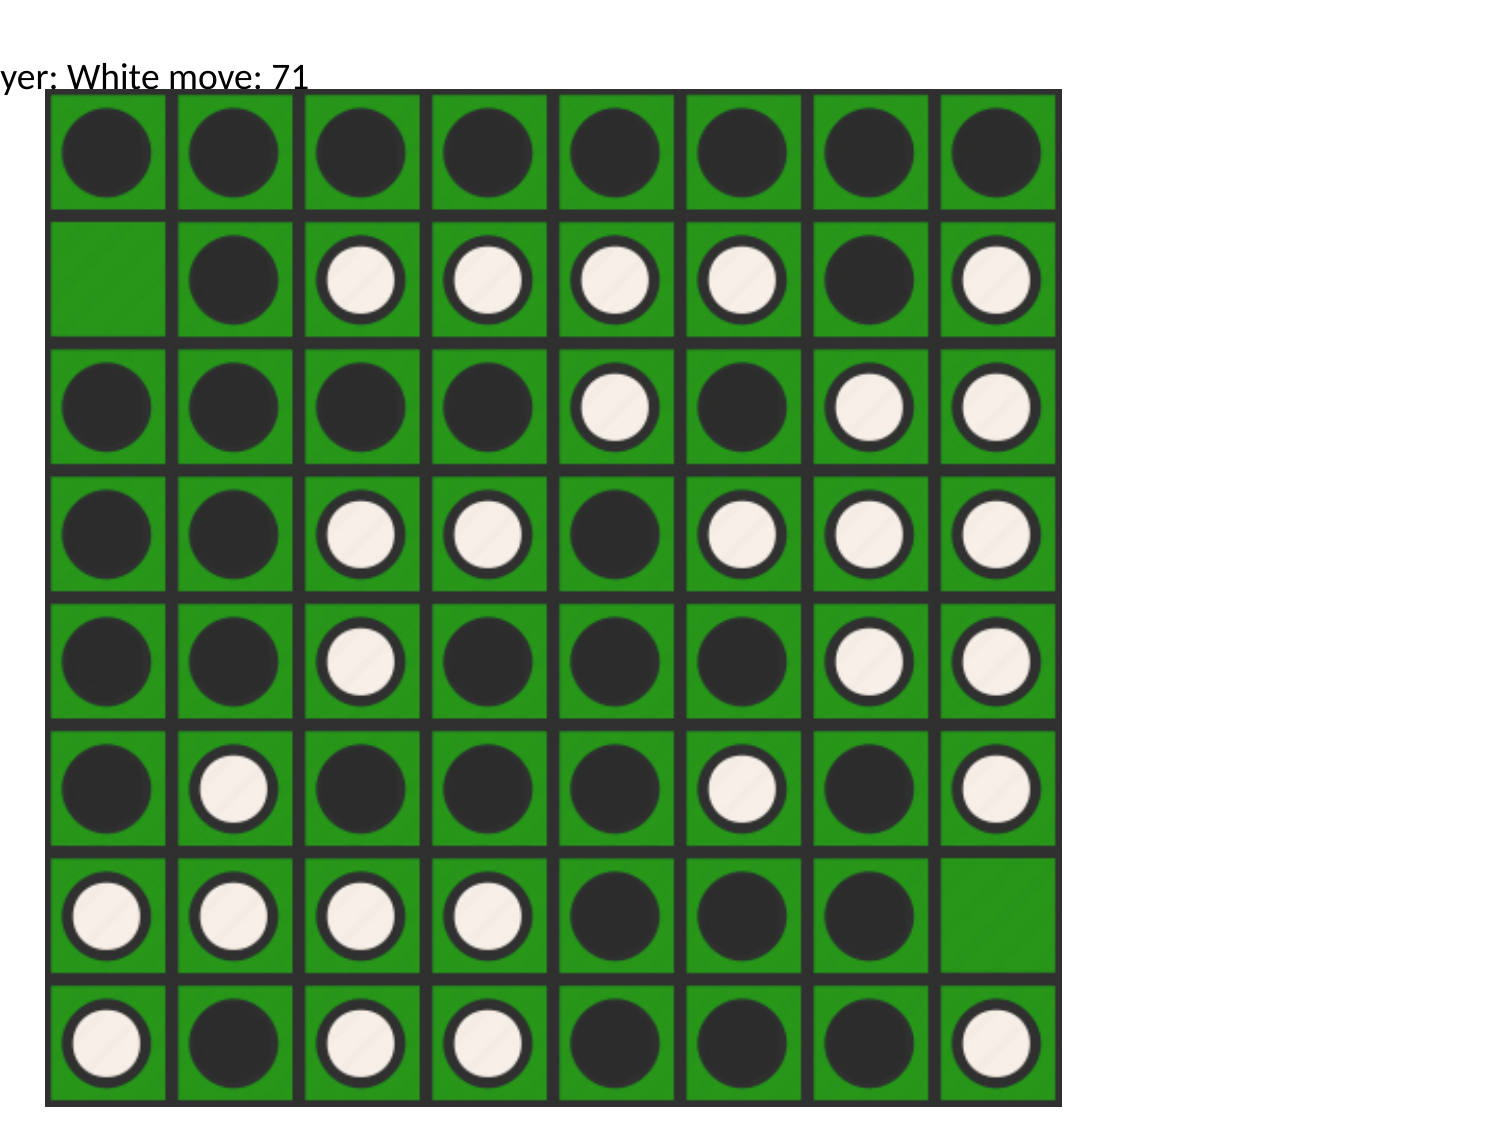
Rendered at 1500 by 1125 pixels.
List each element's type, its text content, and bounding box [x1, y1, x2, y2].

picture [44, 89, 1062, 1107]
text_box turn: 58 player: White move: 71 [0, 44, 325, 105]
